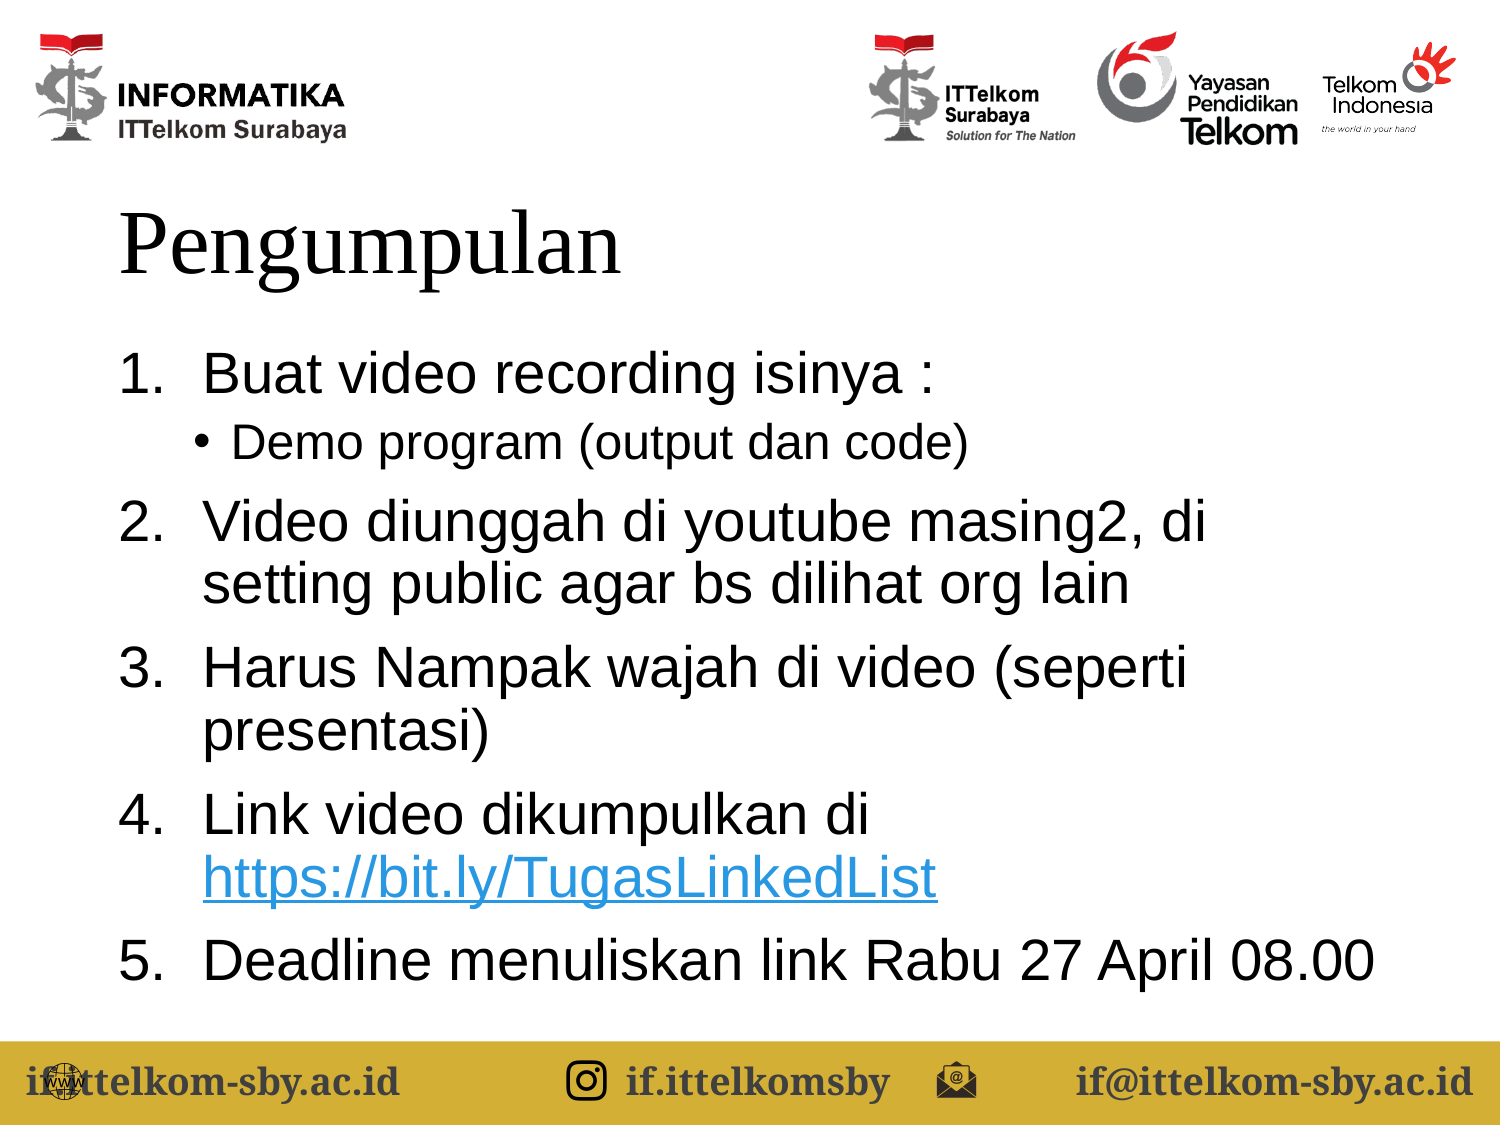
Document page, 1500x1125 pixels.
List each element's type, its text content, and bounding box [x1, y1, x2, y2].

picture [1312, 28, 1466, 147]
title Pengumpulan [103, 174, 1397, 313]
picture [1094, 28, 1300, 147]
list Buat video recording isinya : Demo program (output dan code) Video diunggah di youtube masing2, di setting public agar bs dilihat org lain Harus Nampak wajah di video (seperti presentasi) Link video dikumpulkan di https://bit.ly/TugasLinkedList Deadline menuliskan link Rabu 27 April 08.00 [103, 335, 1397, 1014]
picture [33, 28, 351, 147]
picture [867, 28, 1082, 147]
